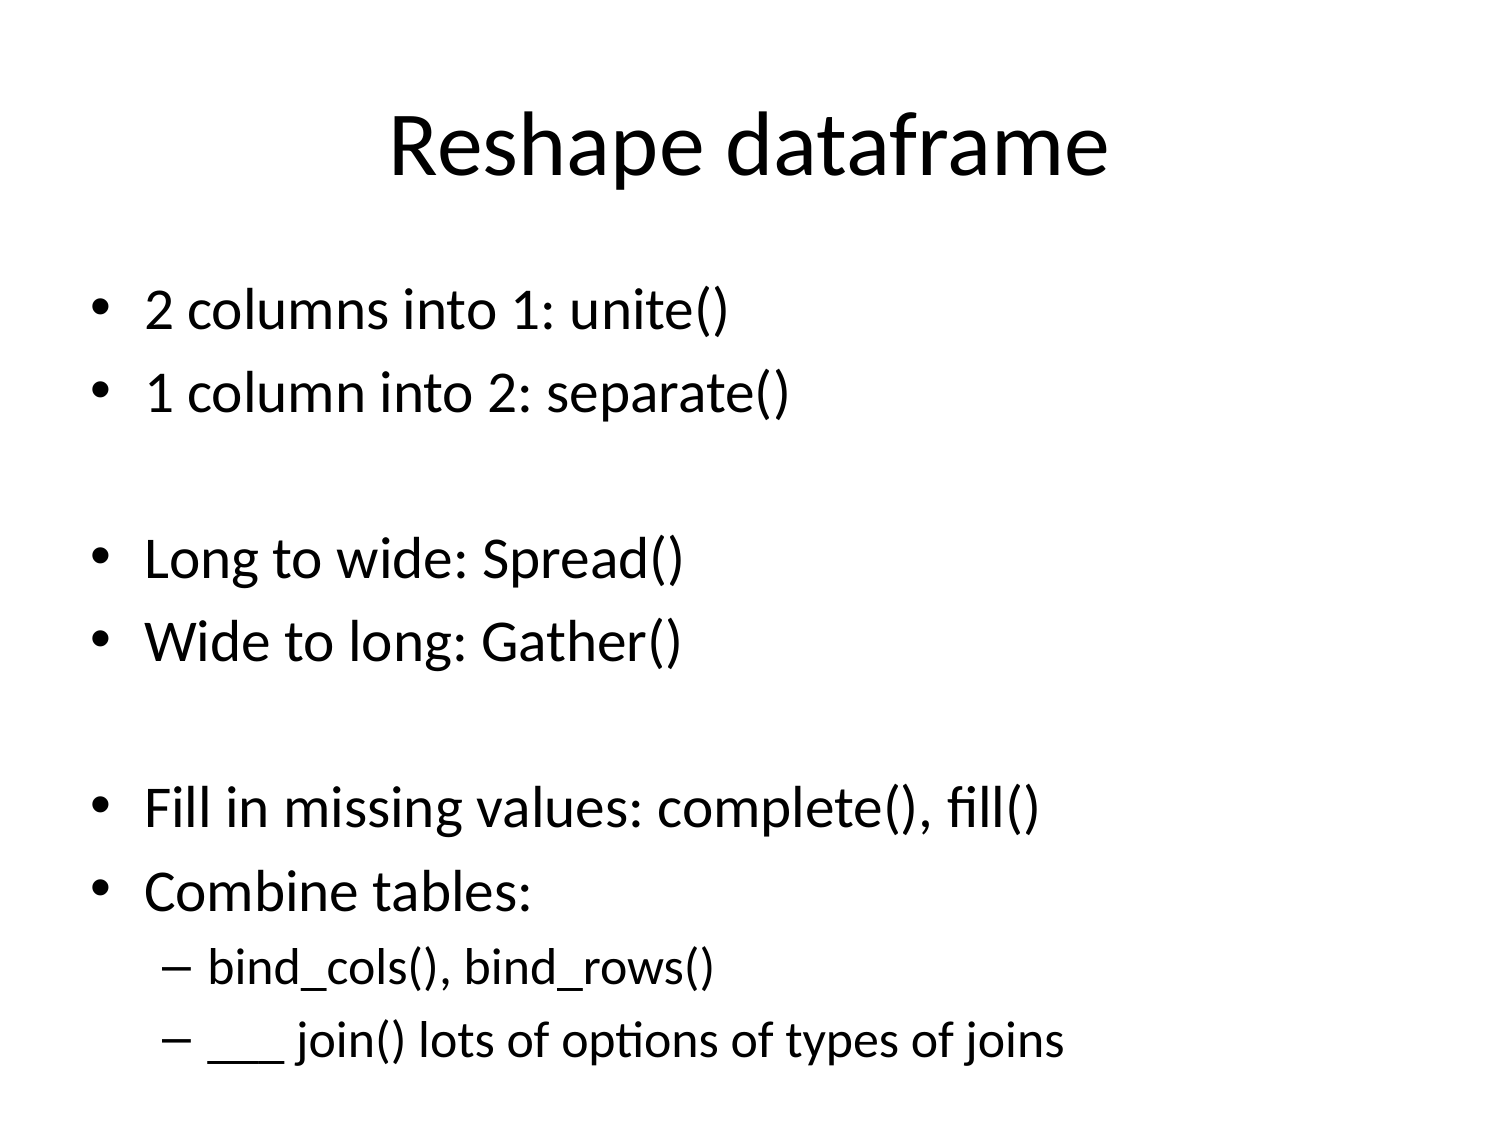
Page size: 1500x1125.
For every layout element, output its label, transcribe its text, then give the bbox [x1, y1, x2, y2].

title Reshape dataframe [75, 45, 1425, 233]
list 2 columns into 1: unite() 1 column into 2: separate() Long to wide: Spread() Wide to long: Gather() Fill in missing values: complete(), fill() Combine tables: bind_cols(), bind_rows() ___ join() lots of options of types of joins [75, 262, 1425, 1080]
